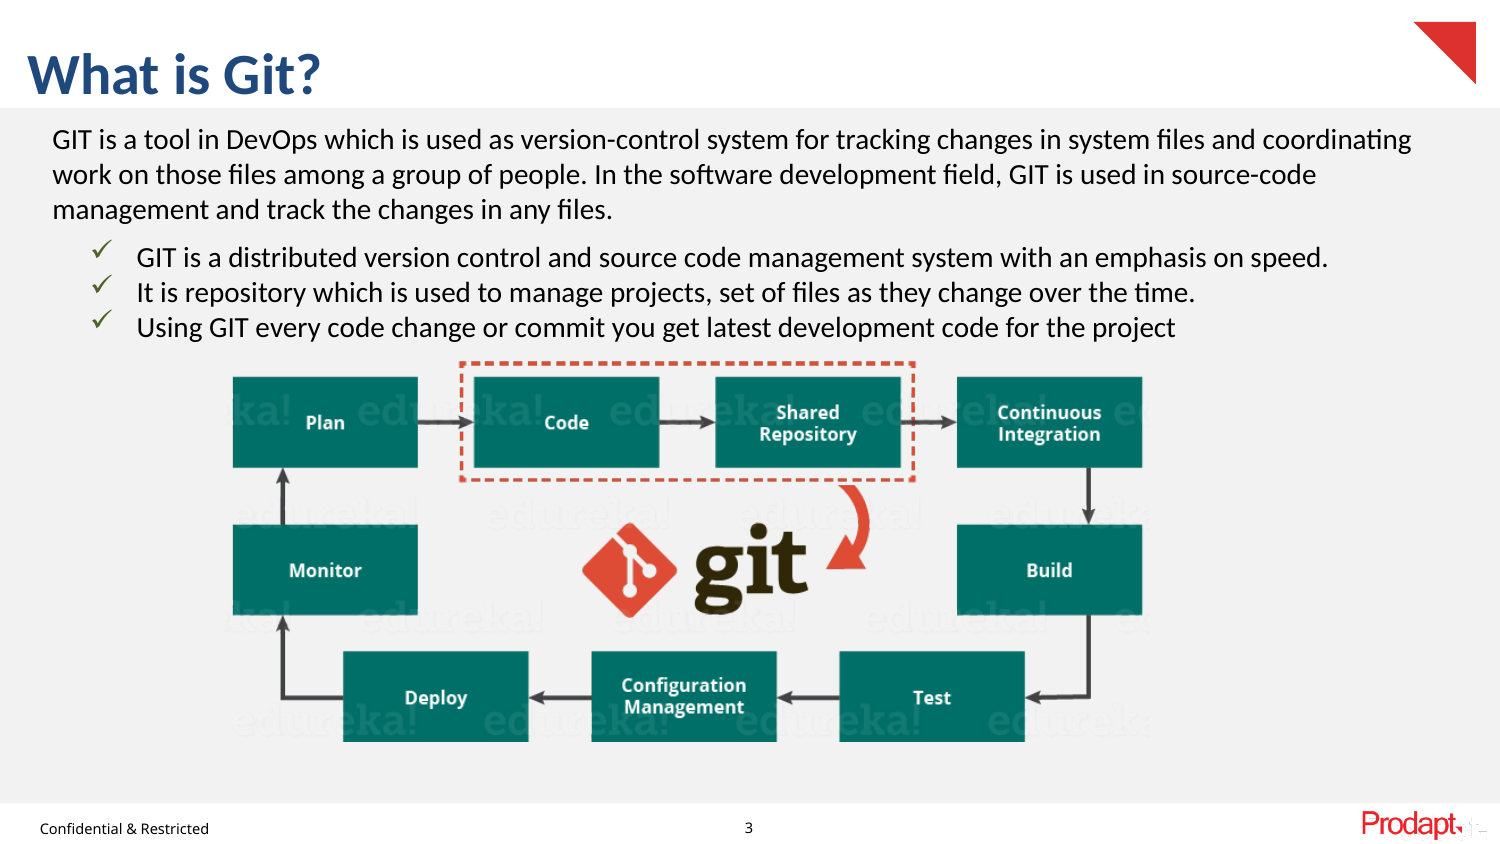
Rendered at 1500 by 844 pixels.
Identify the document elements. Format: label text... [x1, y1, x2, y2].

text_box GIT is a distributed version control and source code management system with an emphasis on speed. It is repository which is used to manage projects, set of files as they change over the time. Using GIT every code change or commit you get latest development code for the project [75, 233, 1388, 351]
slide_number 3 [717, 817, 781, 841]
picture [224, 359, 1151, 743]
text_box GIT is a tool in DevOps which is used as version-control system for tracking changes in system files and coordinating work on those files among a group of people. In the software development field, GIT is used in source-code management and track the changes in any files. [37, 113, 1463, 233]
title What is Git? [12, 0, 1425, 108]
picture [1360, 809, 1487, 844]
